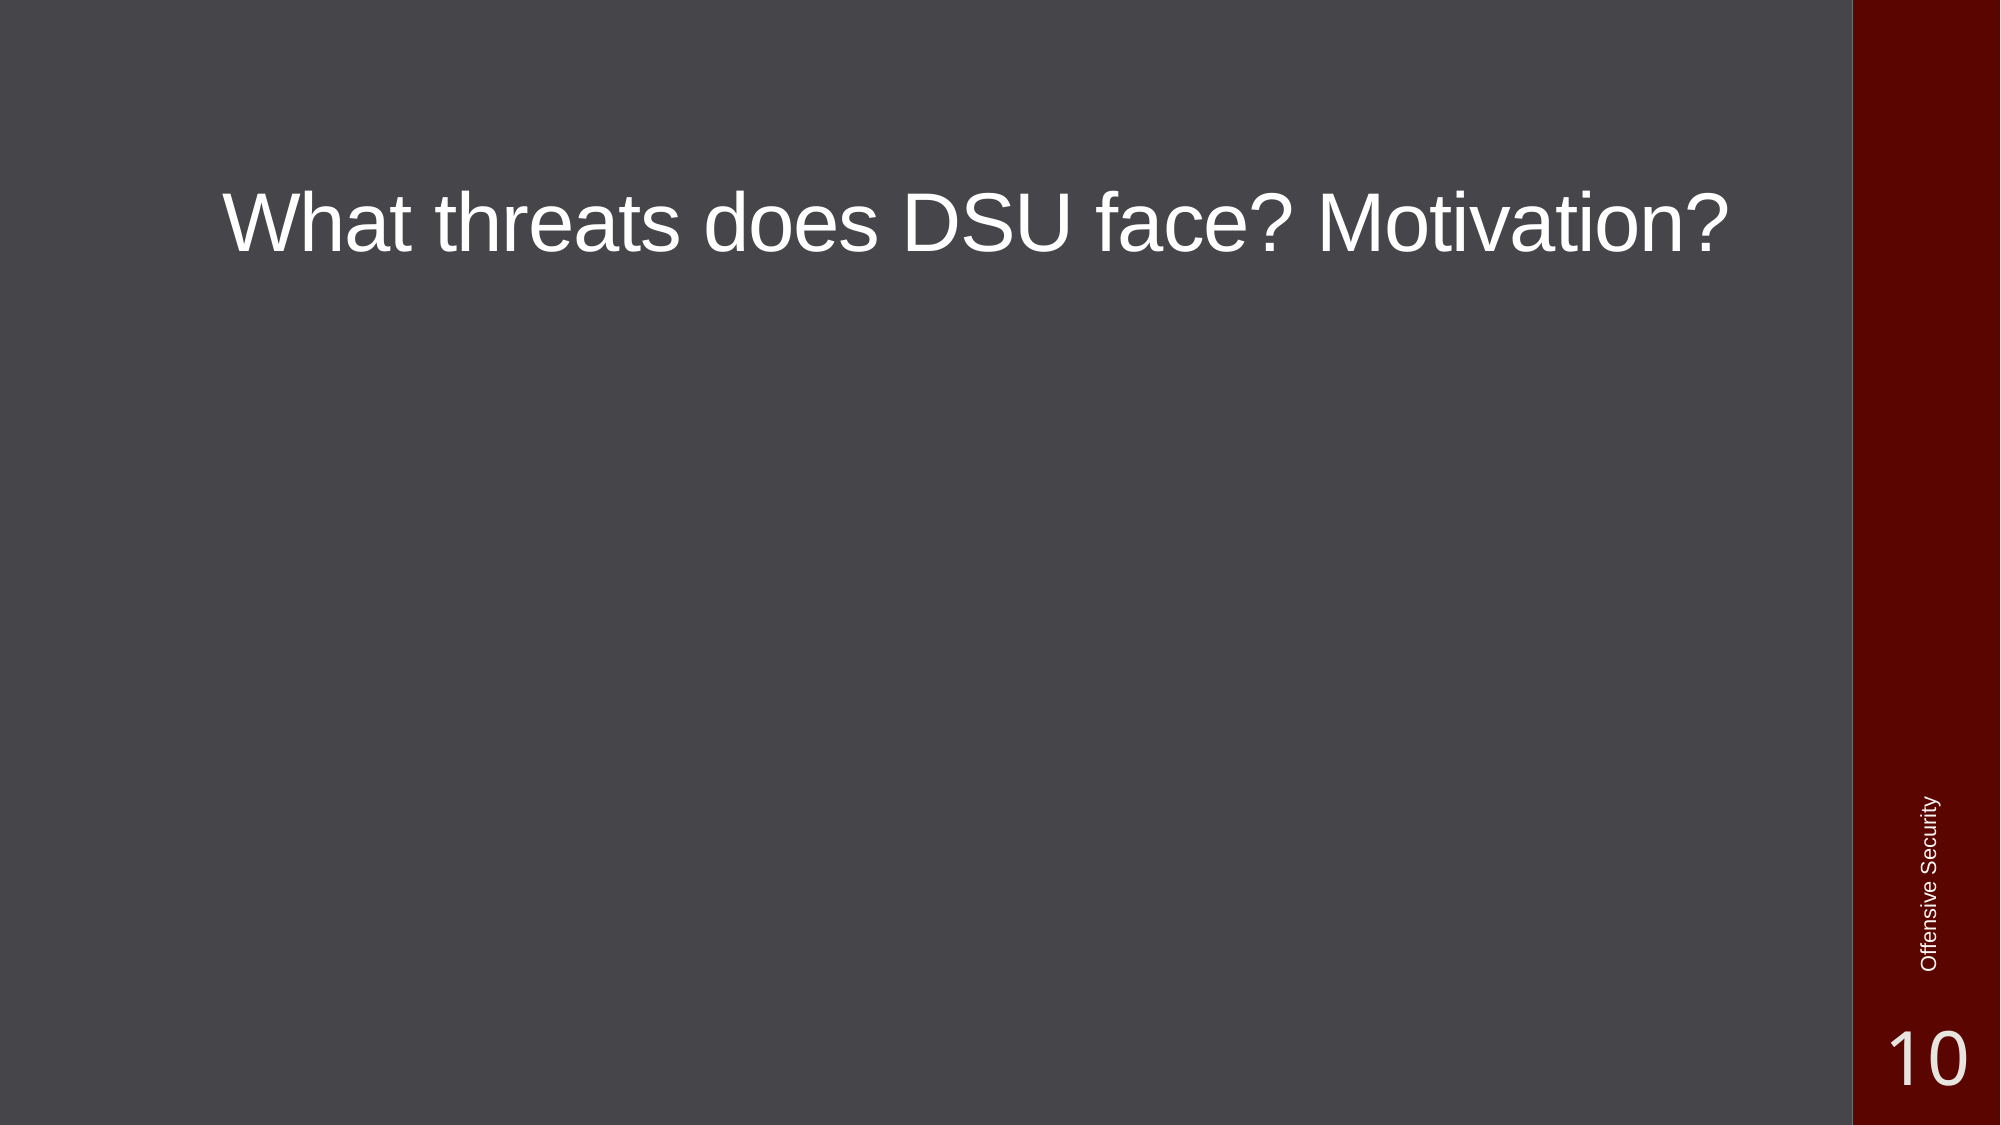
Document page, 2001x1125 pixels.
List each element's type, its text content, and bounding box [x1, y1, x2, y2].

slide_number 10 [1852, 1012, 2000, 1110]
title What threats does DSU face? Motivation? [206, 60, 1797, 278]
footer Offensive Security [1897, 400, 1958, 988]
